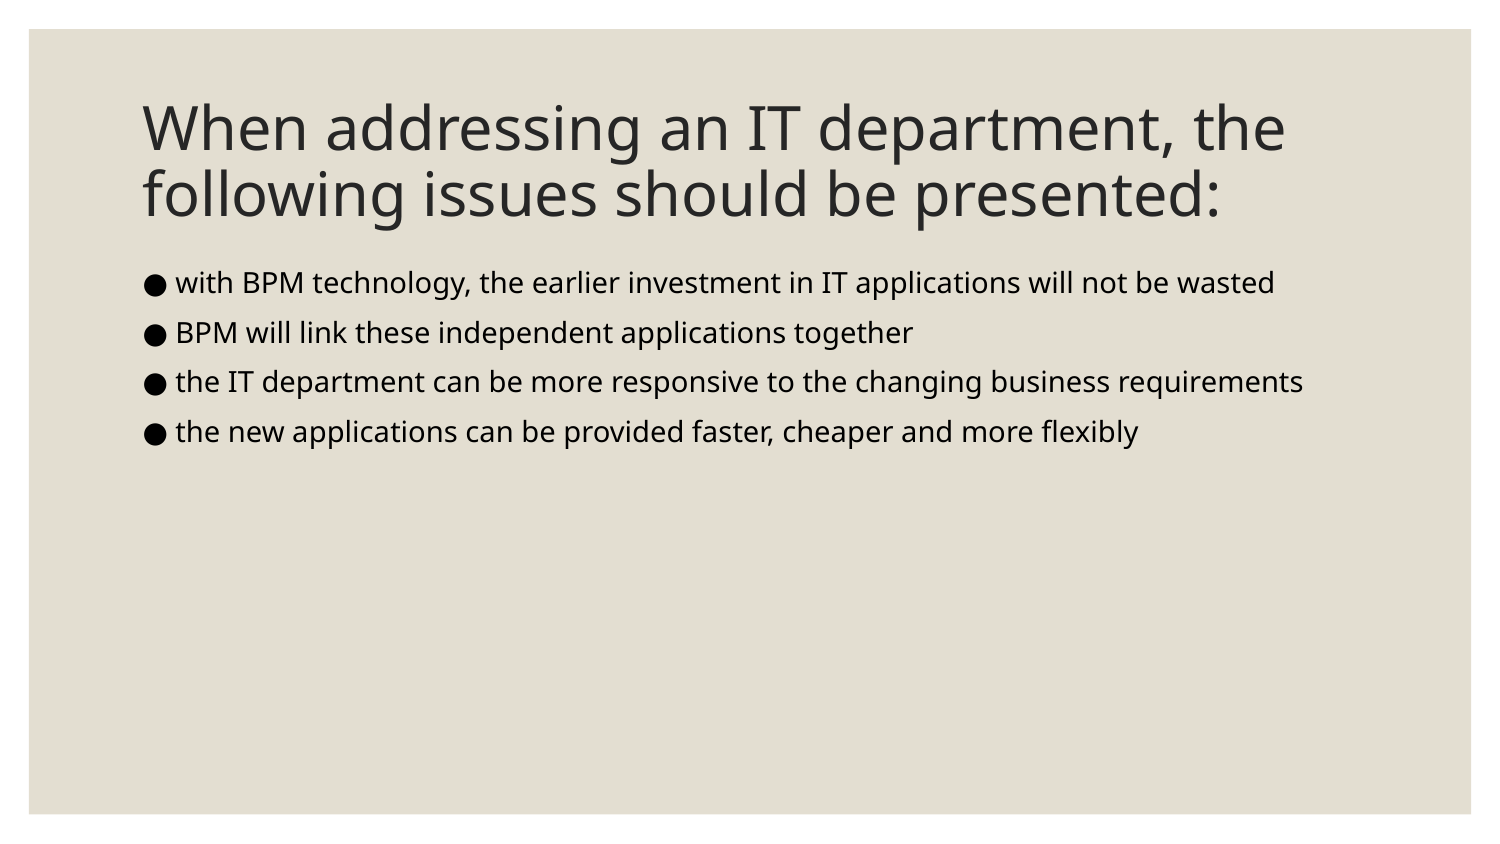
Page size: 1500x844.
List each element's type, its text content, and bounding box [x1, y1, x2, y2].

list ● with BPM technology, the earlier investment in IT applications will not be wasted ● BPM will link these independent applications together ● the IT department can be more responsive to the changing business requirements ● the new applications can be provided faster, cheaper and more flexibly [131, 258, 1369, 743]
title When addressing an IT department, the following issues should be presented: [131, 79, 1369, 248]
